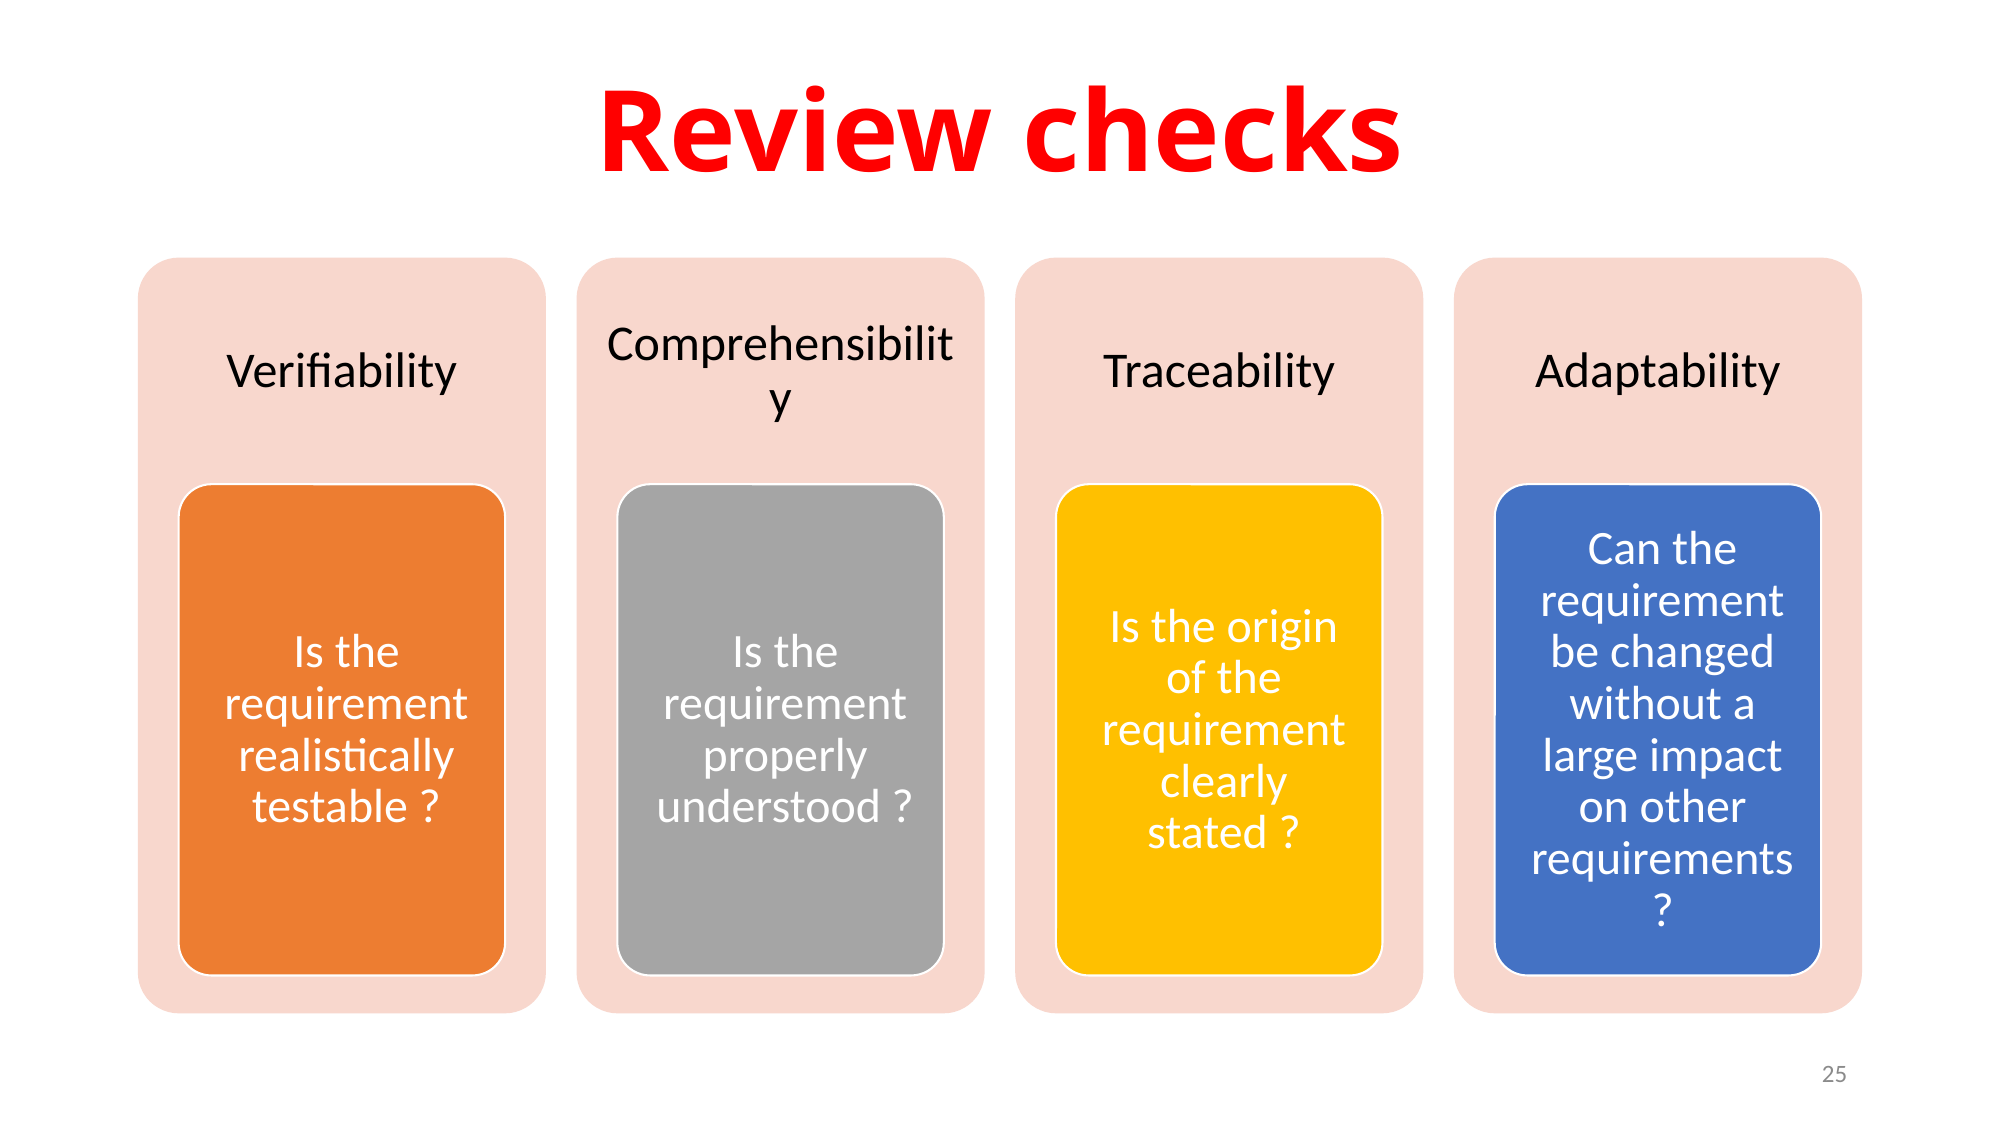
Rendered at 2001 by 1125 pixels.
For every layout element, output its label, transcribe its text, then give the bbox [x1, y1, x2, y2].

slide_number 25 [1412, 1042, 1863, 1103]
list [137, 257, 1863, 1014]
title Review checks [137, 59, 1863, 211]
